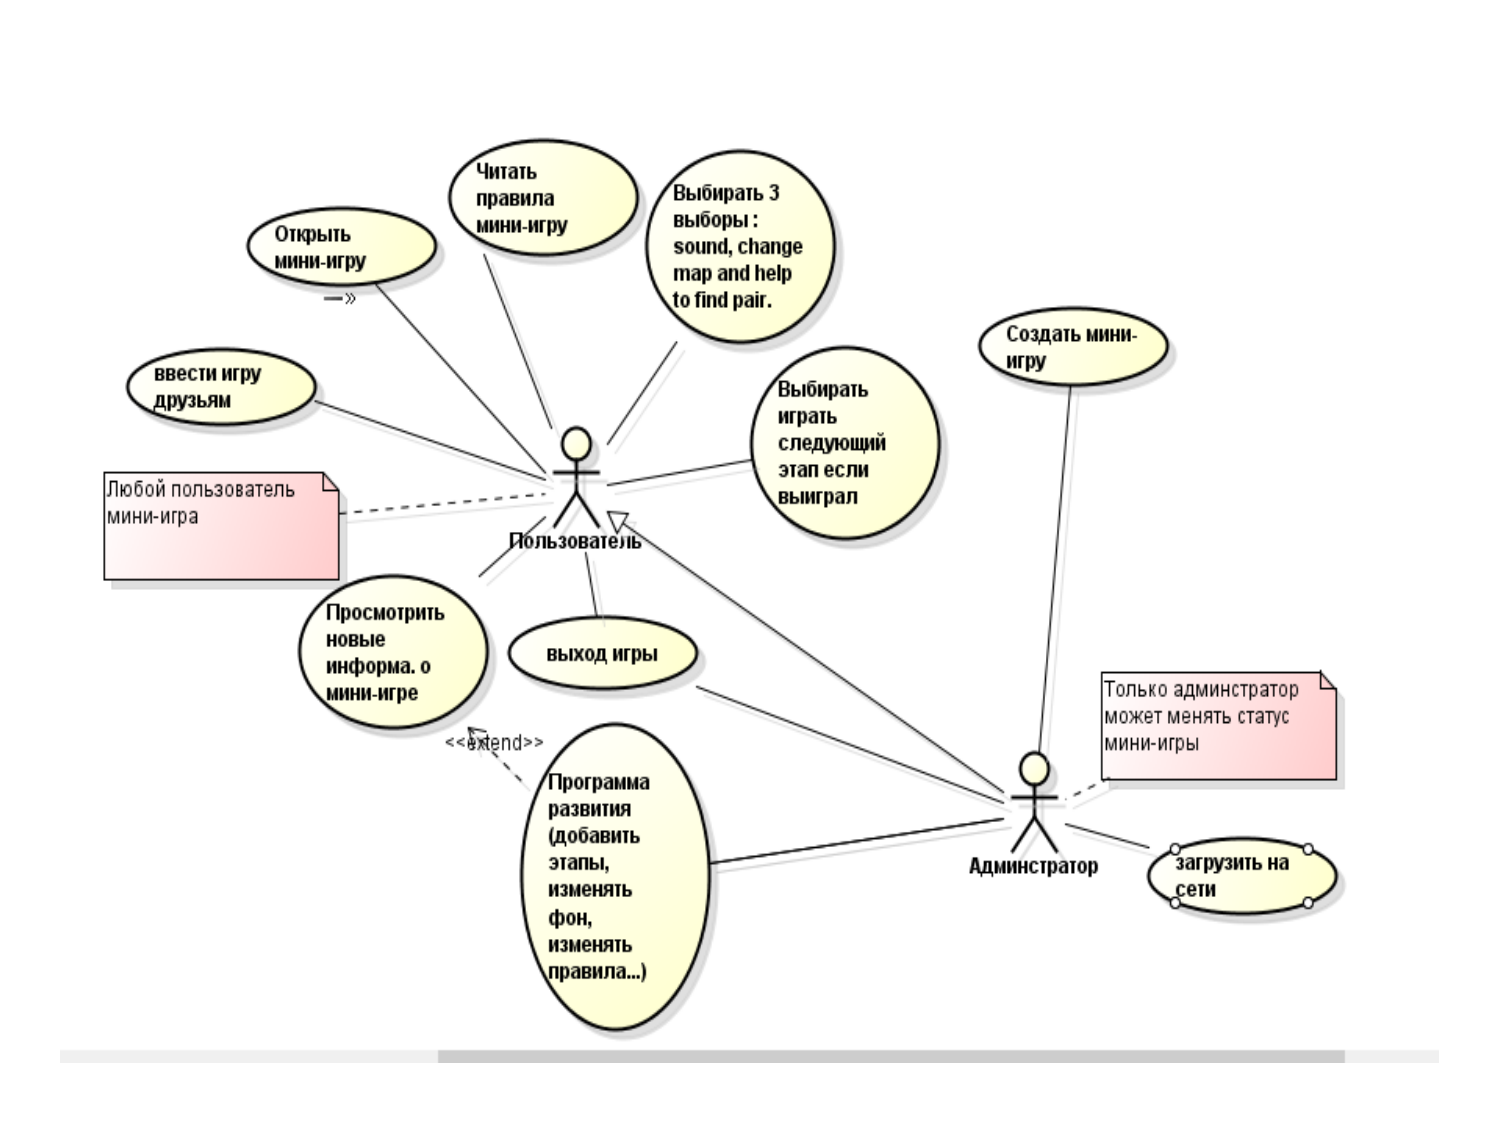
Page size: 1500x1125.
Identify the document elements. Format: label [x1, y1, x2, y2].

picture [60, 99, 1440, 1063]
